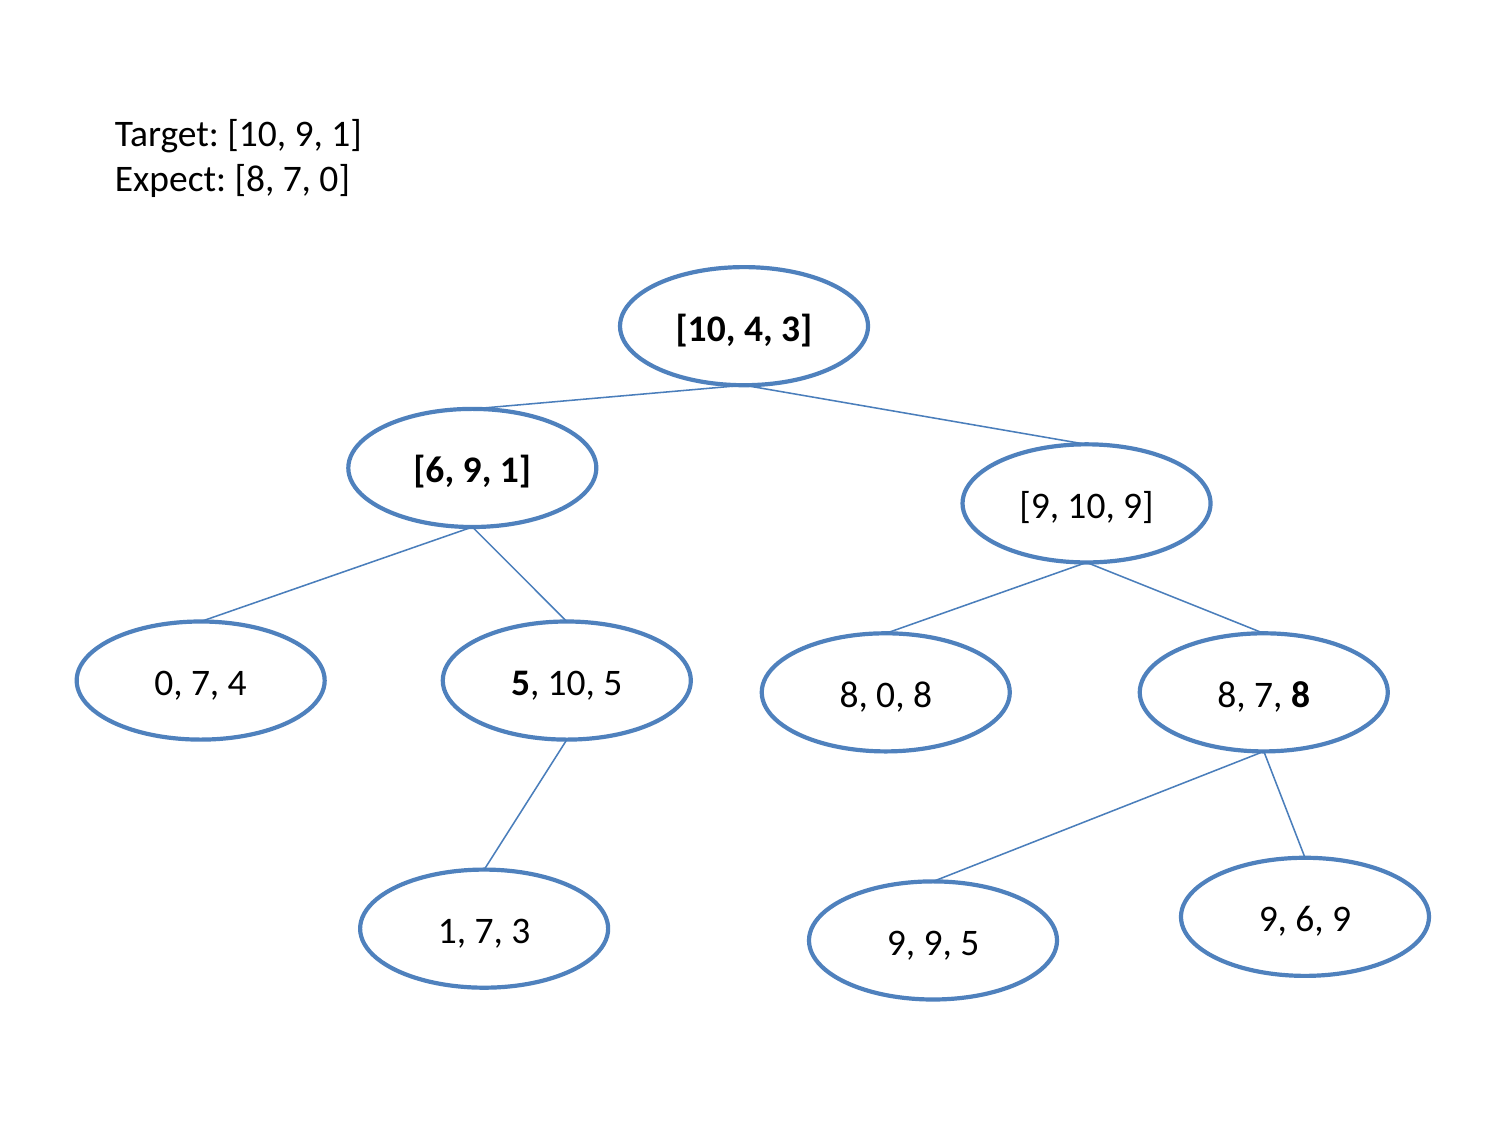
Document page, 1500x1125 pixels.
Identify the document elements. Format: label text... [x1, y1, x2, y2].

text_box Target: [10, 9, 1] Expect: [8, 7, 0] [100, 101, 691, 207]
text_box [76, 266, 1430, 1000]
